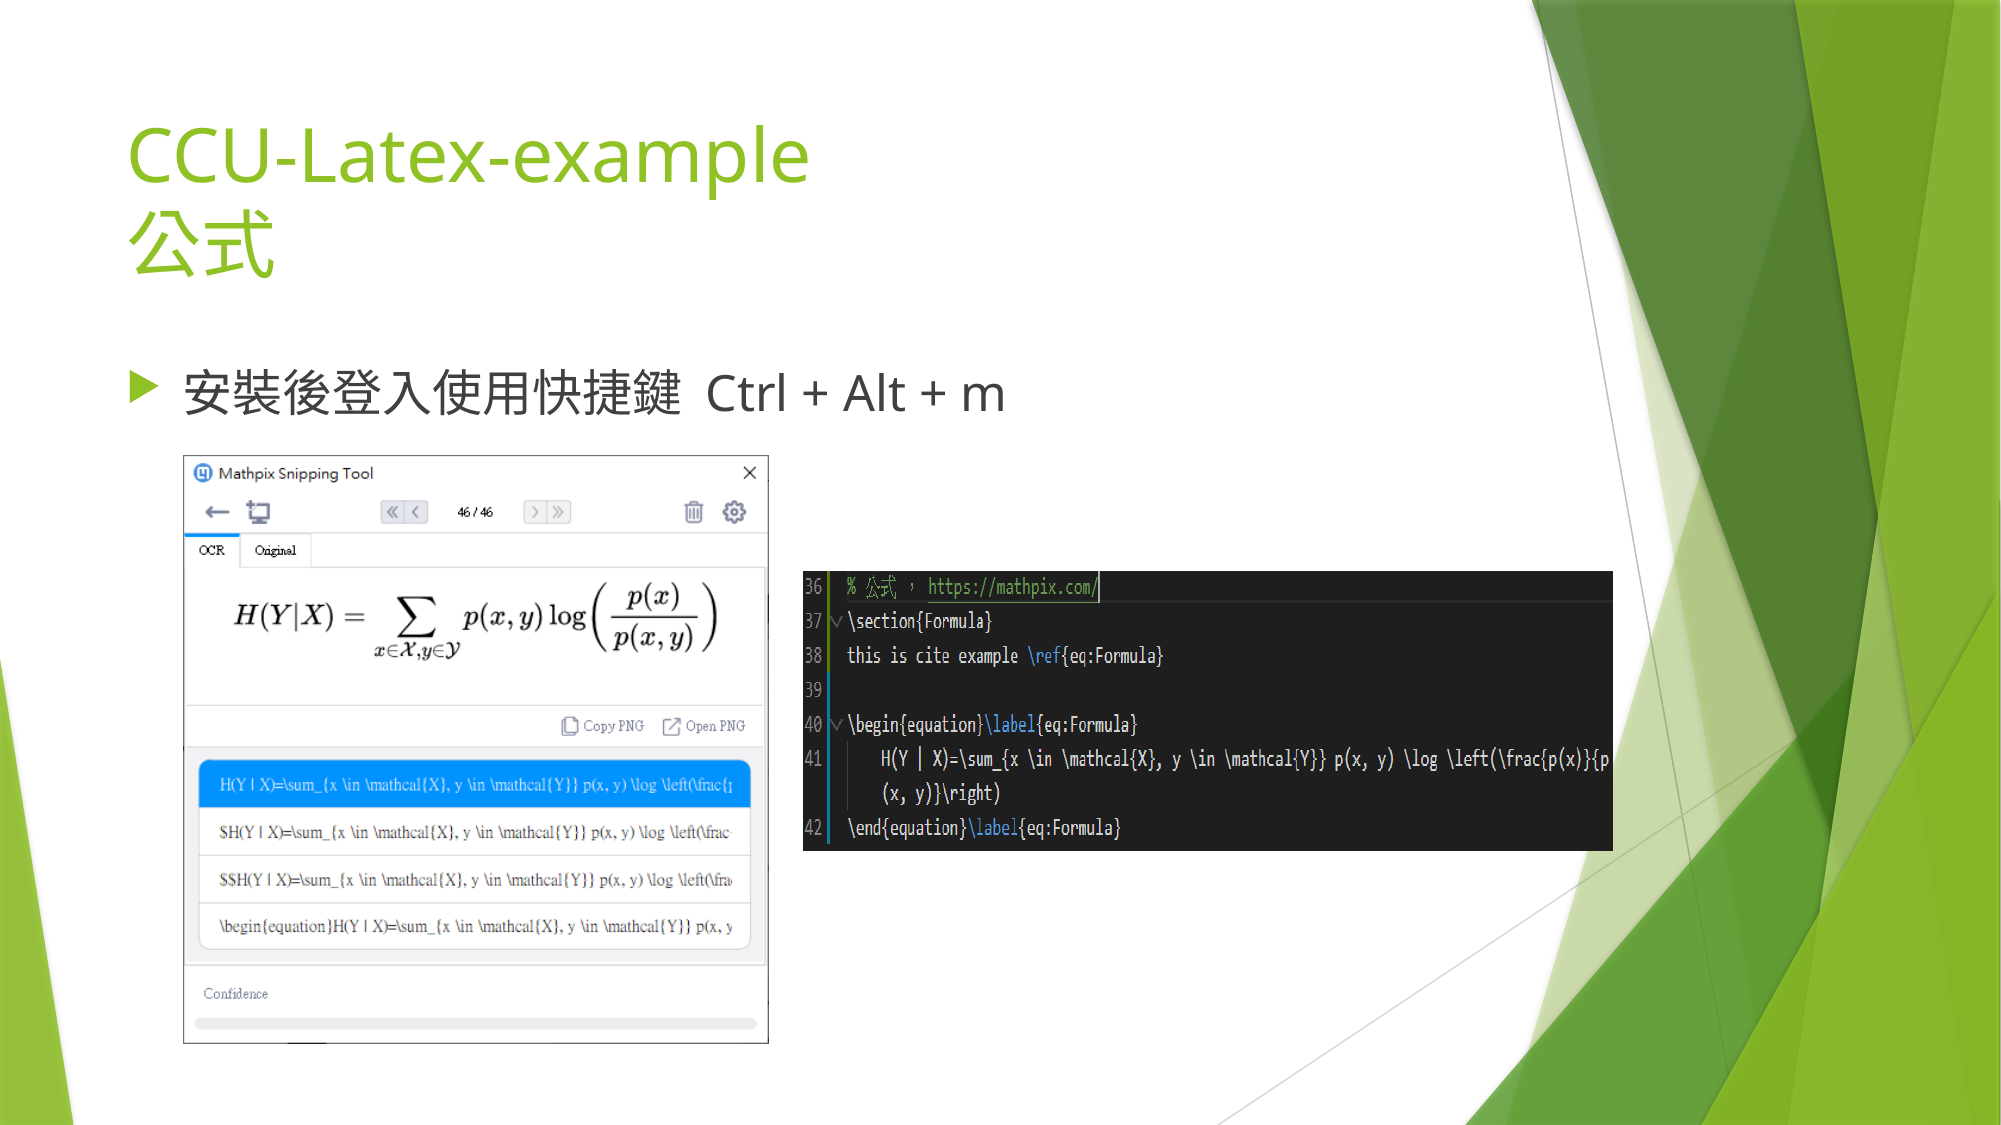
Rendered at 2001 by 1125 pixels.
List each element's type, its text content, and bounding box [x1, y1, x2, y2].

picture [182, 454, 769, 1045]
title CCU-Latex-example 公式 [111, 99, 1522, 317]
list 安裝後登入使用快捷鍵 Ctrl + Alt + m [111, 354, 1522, 992]
picture [802, 570, 1614, 852]
